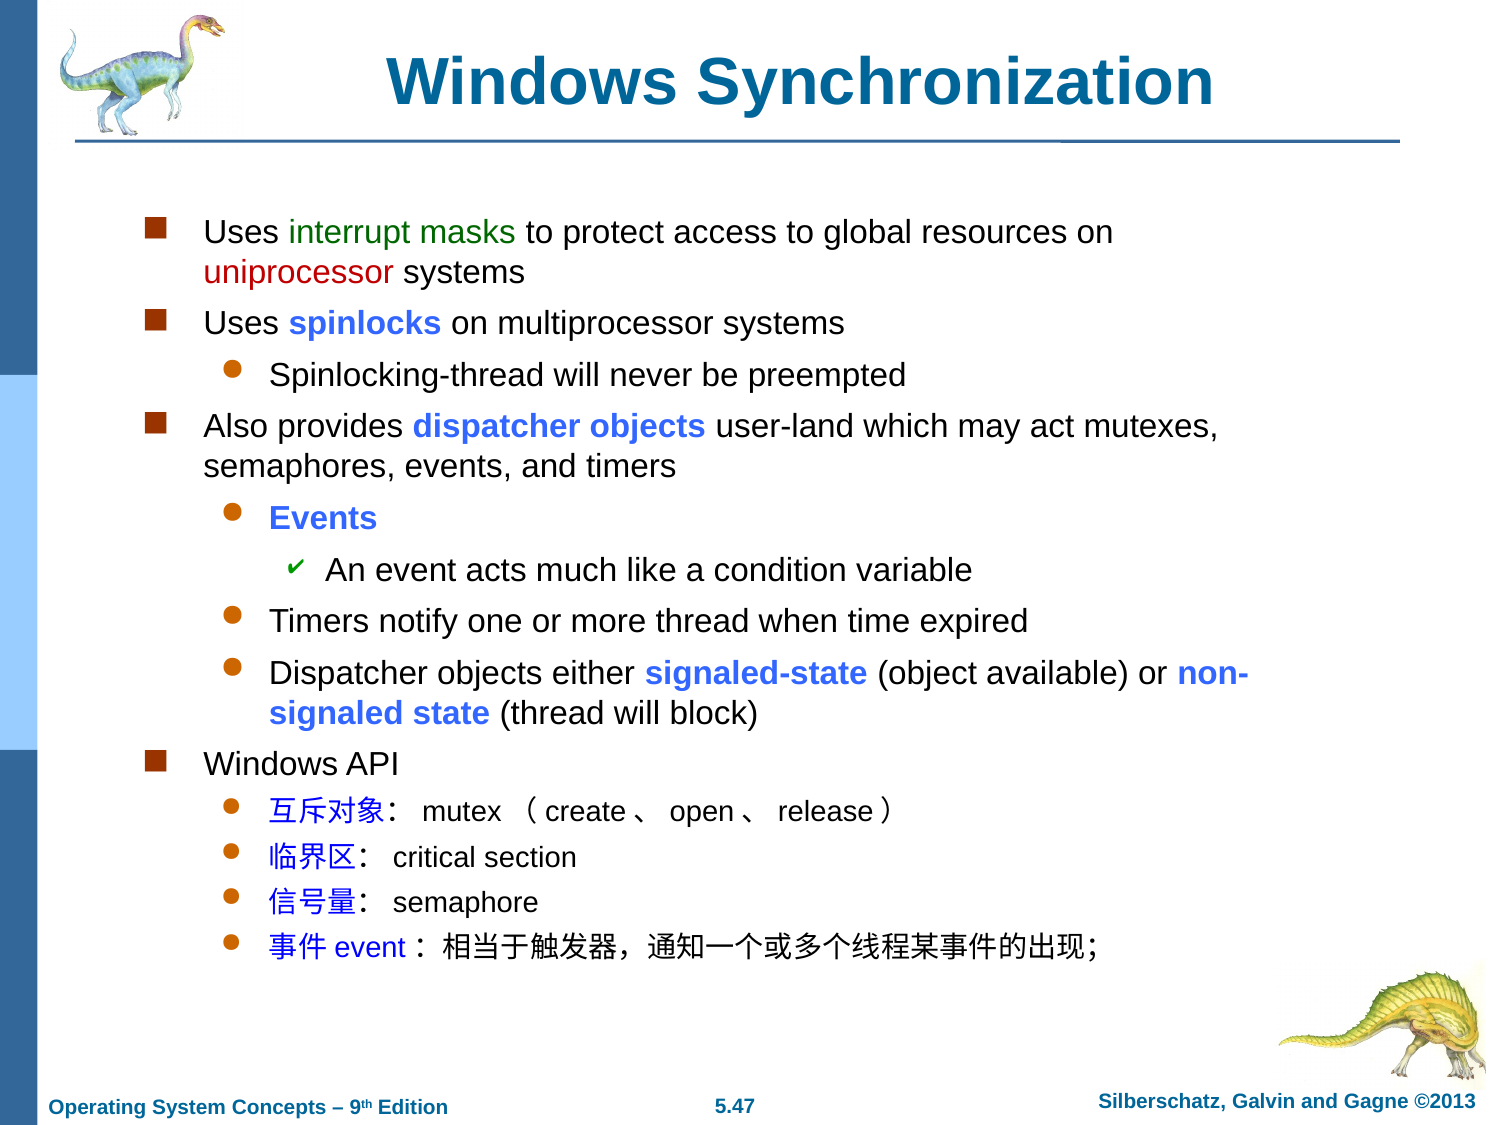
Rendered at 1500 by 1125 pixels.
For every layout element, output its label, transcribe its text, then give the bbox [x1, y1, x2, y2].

picture [1275, 959, 1486, 1090]
picture [46, 0, 243, 149]
title Windows Synchronization [177, 31, 1425, 126]
list Uses interrupt masks to protect access to global resources on uniprocessor systems Uses spinlocks on multiprocessor systems Spinlocking-thread will never be preempted Also provides dispatcher objects user-land which may act mutexes, semaphores, events, and timers Events An event acts much like a condition variable Timers notify one or more thread when time expired Dispatcher objects either signaled-state (object available) or non-signaled state (thread will block) Windows API 互斥对象：mutex（create、open、release） 临界区：critical section 信号量：semaphore 事件event：相当于触发器，通知一个或多个线程某事件的出现； [132, 202, 1272, 1043]
